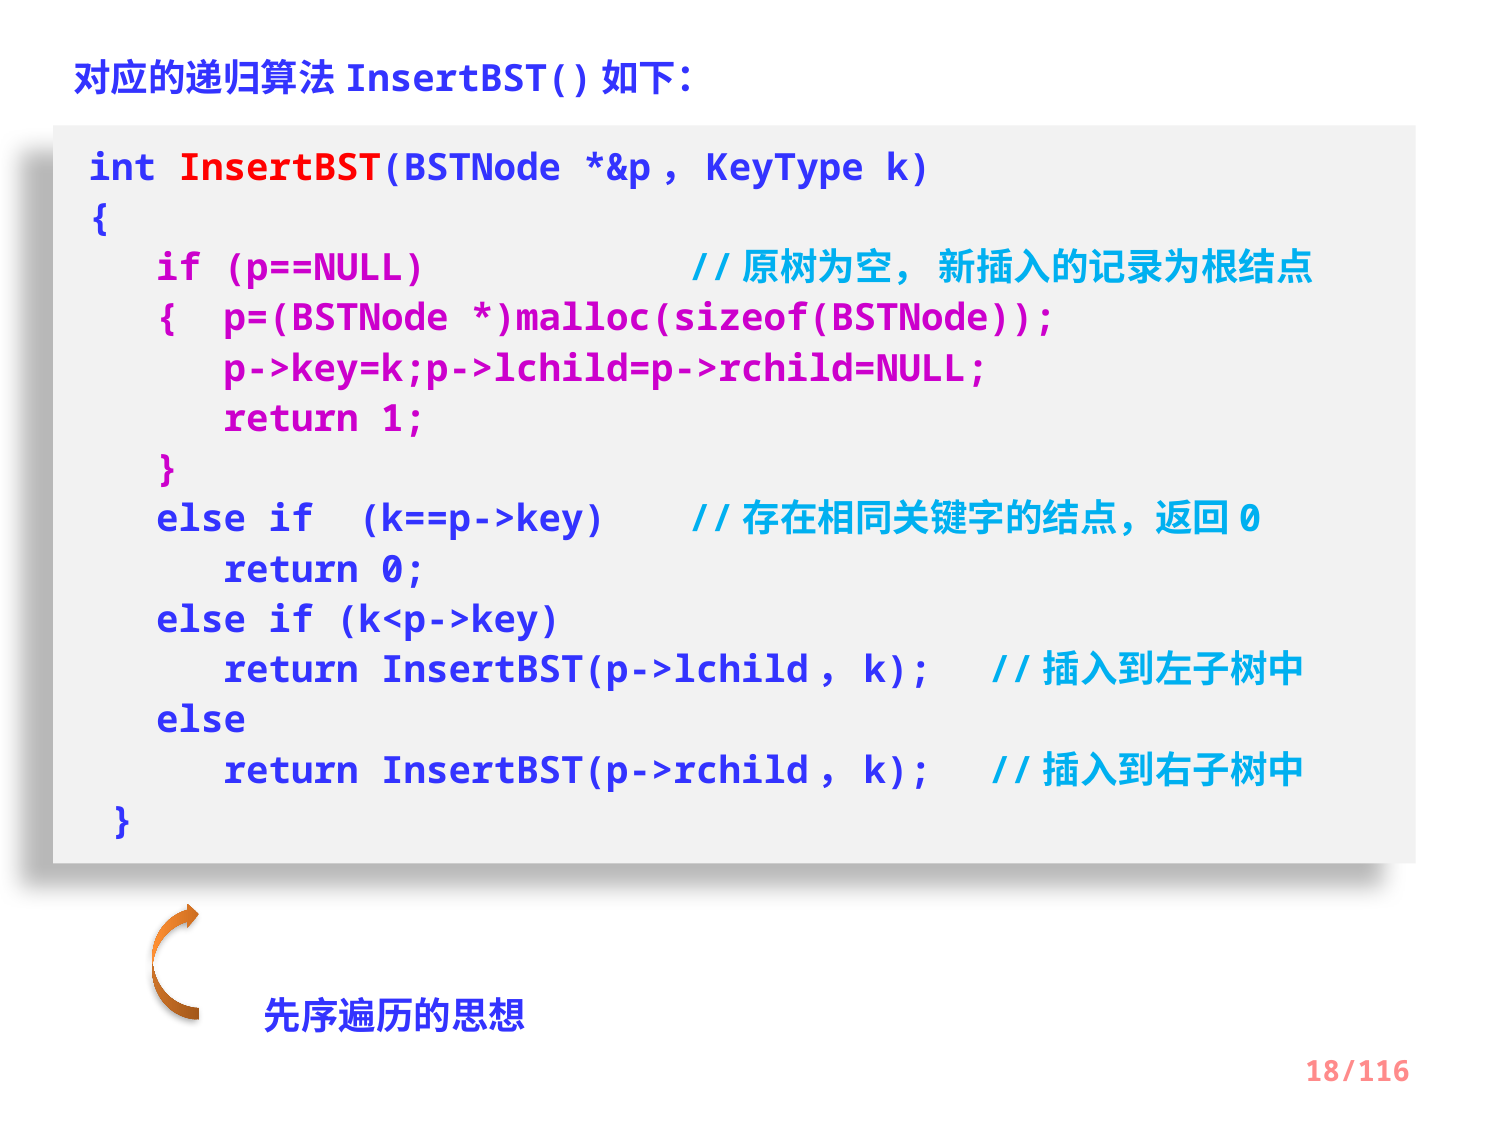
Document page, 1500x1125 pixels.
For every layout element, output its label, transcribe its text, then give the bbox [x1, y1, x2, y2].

text_box int InsertBST(BSTNode *&p，KeyType k) { if (p==NULL) //原树为空， 新插入的记录为根结点 { p=(BSTNode *)malloc(sizeof(BSTNode)); p->key=k;p->lchild=p->rchild=NULL; return 1; } else if (k==p->key) //存在相同关键字的结点，返回0 return 0; else if (k<p->key) return InsertBST(p->lchild，k); //插入到左子树中 else return InsertBST(p->rchild，k); //插入到右子树中 } [52, 125, 1416, 864]
slide_number 18/116 [1074, 1042, 1425, 1103]
text_box 对应的递归算法InsertBST()如下： [58, 46, 921, 107]
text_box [152, 902, 603, 1046]
